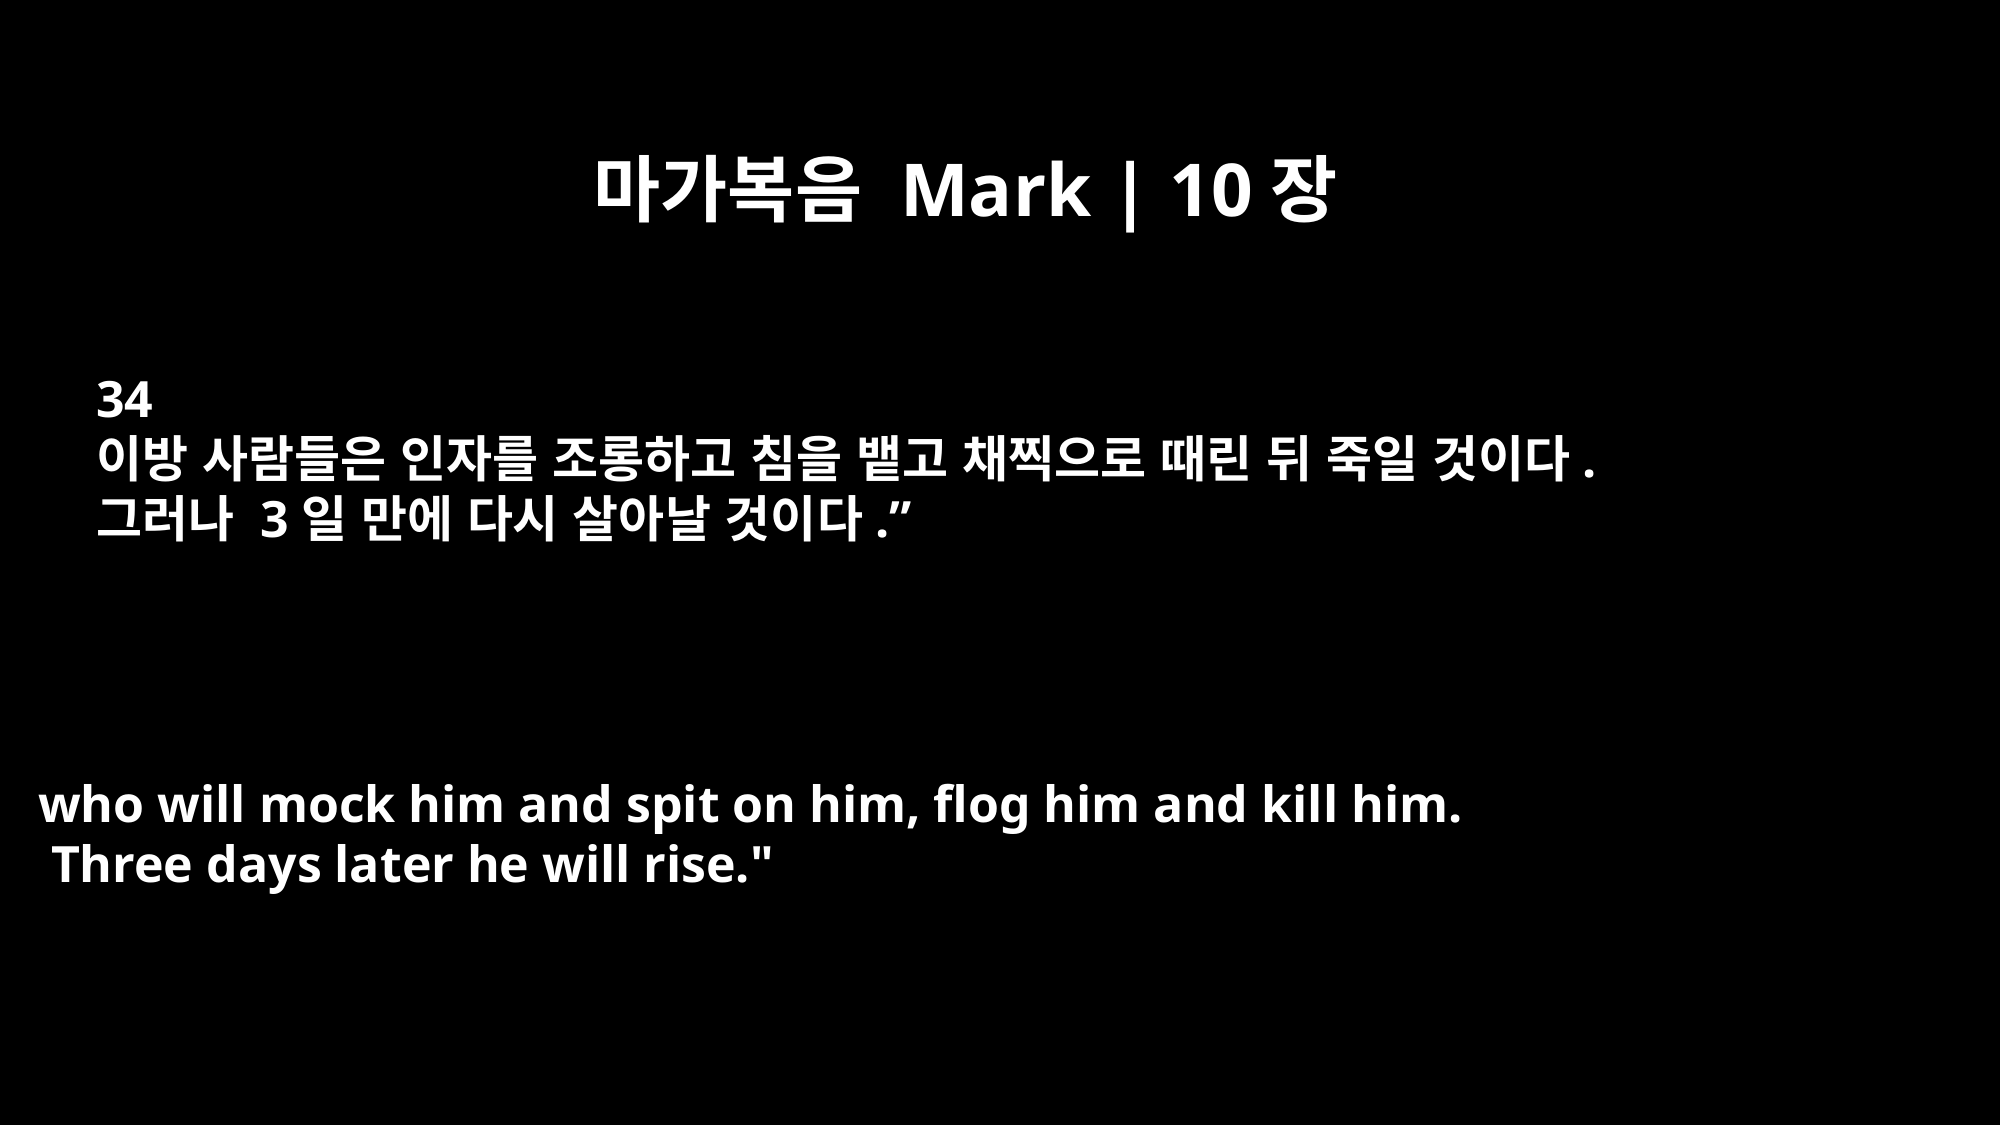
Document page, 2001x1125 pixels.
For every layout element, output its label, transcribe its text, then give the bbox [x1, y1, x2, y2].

text_box 34 이방 사람들은 인자를 조롱하고 침을 뱉고 채찍으로 때린 뒤 죽일 것이다. 그러나 3일 만에 다시 살아날 것이다.” [81, 359, 1625, 555]
text_box 마가복음 Mark | 10장 [578, 136, 1354, 239]
text_box who will mock him and spit on him, flog him and kill him. Three days later he will rise." [23, 764, 1478, 900]
